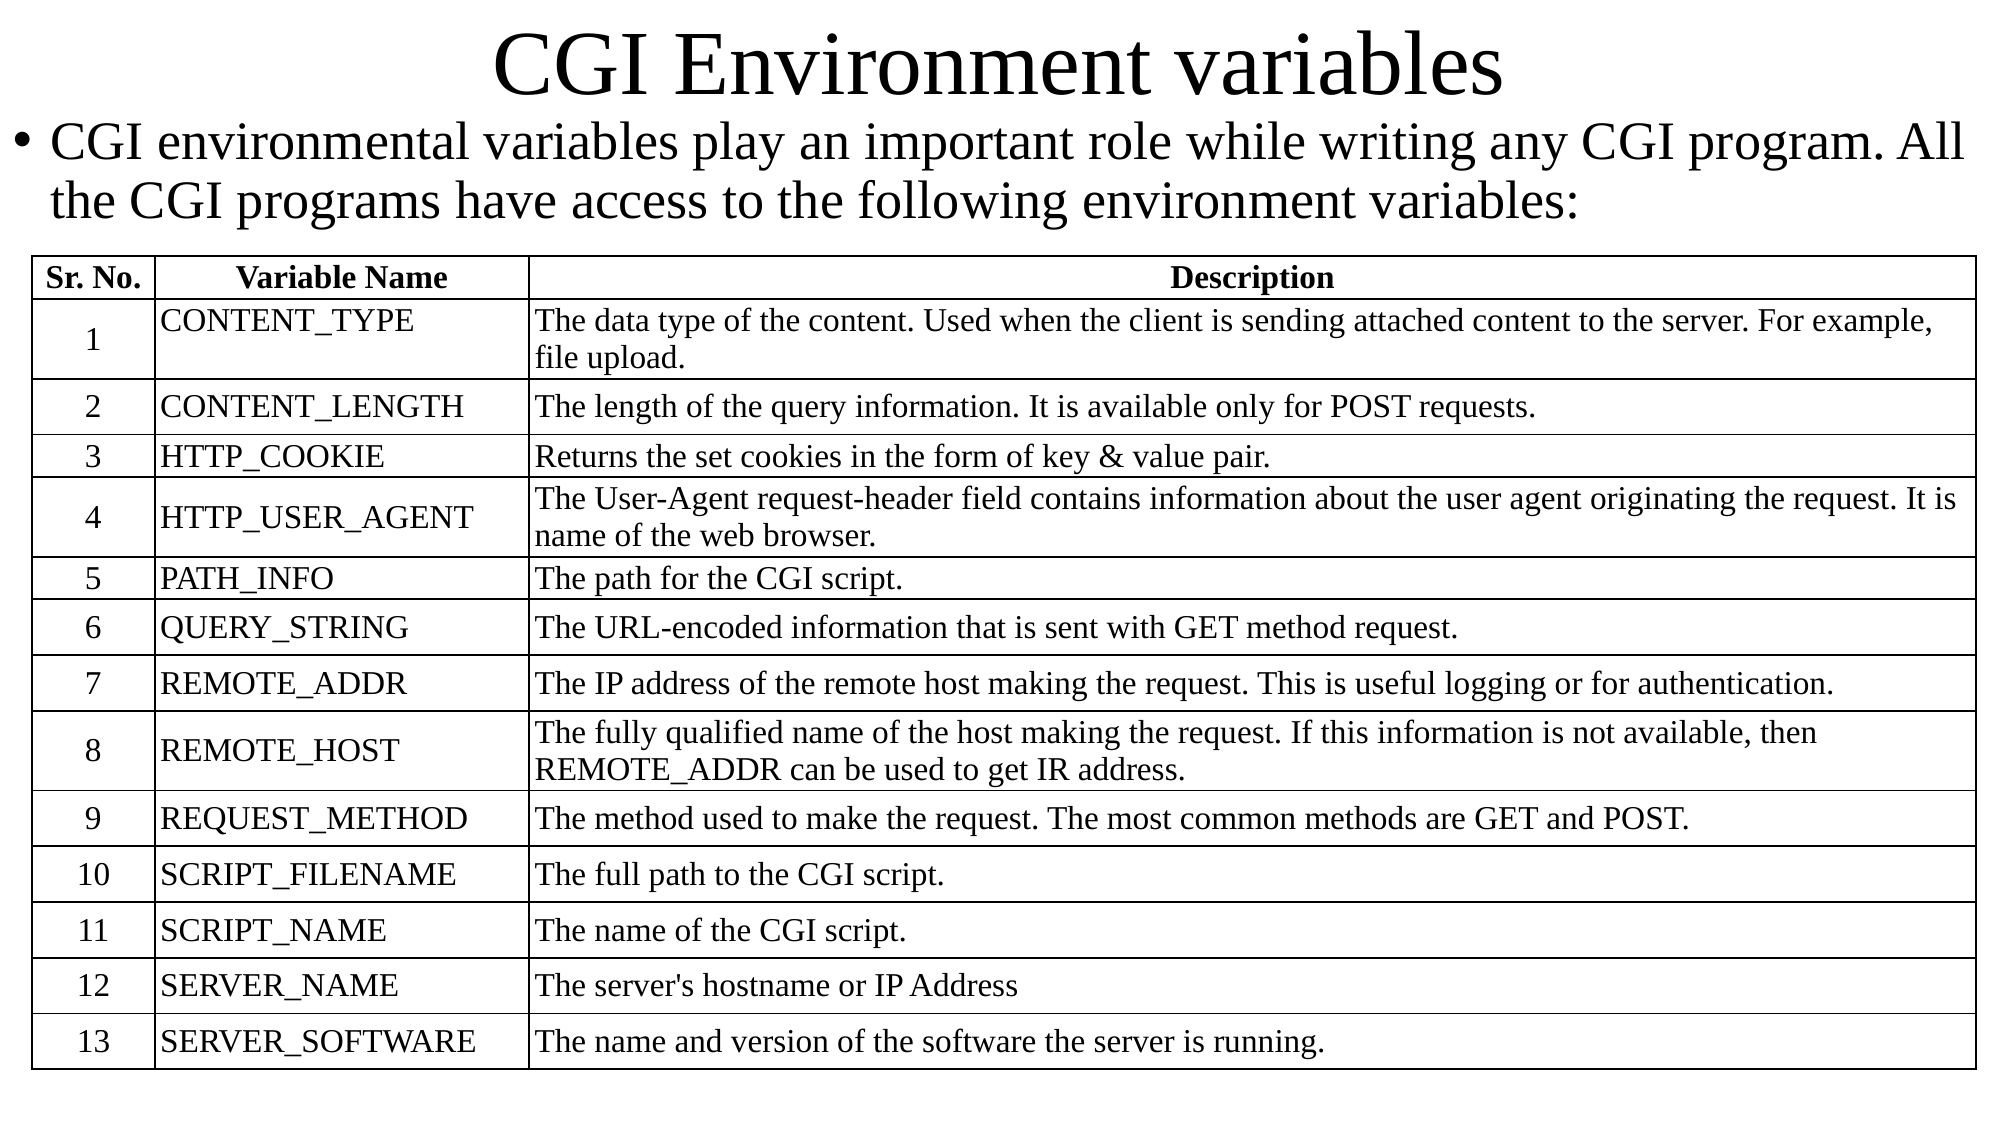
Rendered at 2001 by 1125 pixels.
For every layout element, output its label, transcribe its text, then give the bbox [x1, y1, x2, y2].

table_cell 10 [33, 847, 154, 901]
table_cell CONTENT_TYPE [156, 300, 528, 378]
table_header Description [530, 257, 1975, 298]
table_cell QUERY_STRING [156, 600, 528, 654]
table_cell REMOTE_HOST [156, 712, 528, 790]
table_cell The data type of the content. Used when the client is sending attached content to the server. For example, file upload. [530, 300, 1975, 378]
table_cell SCRIPT_NAME [156, 903, 528, 957]
table_cell 13 [33, 1014, 154, 1068]
table_cell PATH_INFO [156, 558, 528, 598]
table_cell The name and version of the software the server is running. [530, 1014, 1975, 1068]
table_cell 4 [33, 478, 154, 556]
table_cell SERVER_NAME [156, 959, 528, 1013]
table_cell CONTENT_LENGTH [156, 380, 528, 434]
table_cell The path for the CGI script. [530, 558, 1975, 598]
table_cell The name of the CGI script. [530, 903, 1975, 957]
table_cell The server's hostname or IP Address [530, 959, 1975, 1013]
list CGI environmental variables play an important role while writing any CGI program. All the CGI programs have access to the following environment variables: [0, 105, 2000, 1066]
table_cell Returns the set cookies in the form of key & value pair. [530, 435, 1975, 476]
table_cell The method used to make the request. The most common methods are GET and POST. [530, 791, 1975, 845]
table_cell The IP address of the remote host making the request. This is useful logging or for authentication. [530, 656, 1975, 710]
table_cell 5 [33, 558, 154, 598]
table_header Variable Name [156, 257, 528, 298]
table_cell 2 [33, 380, 154, 434]
table_cell The length of the query information. It is available only for POST requests. [530, 380, 1975, 434]
table_cell 12 [33, 959, 154, 1013]
table_cell HTTP_COOKIE [156, 435, 528, 476]
table_cell REMOTE_ADDR [156, 656, 528, 710]
table_cell 3 [33, 435, 154, 476]
table_header Sr. No. [33, 257, 154, 298]
table_cell REQUEST_METHOD [156, 791, 528, 845]
table_cell 11 [33, 903, 154, 957]
table_cell The URL-encoded information that is sent with GET method request. [530, 600, 1975, 654]
table_cell The full path to the CGI script. [530, 847, 1975, 901]
table_cell 6 [33, 600, 154, 654]
table_cell 9 [33, 791, 154, 845]
table_cell The fully qualified name of the host making the request. If this information is not available, then REMOTE_ADDR can be used to get IR address. [530, 712, 1975, 790]
table_cell 8 [33, 712, 154, 790]
title CGI Environment variables [137, 0, 1863, 105]
table_cell SERVER_SOFTWARE [156, 1014, 528, 1068]
table_cell The User-Agent request-header field contains information about the user agent originating the request. It is name of the web browser. [530, 478, 1975, 556]
table_cell SCRIPT_FILENAME [156, 847, 528, 901]
table_cell HTTP_USER_AGENT [156, 478, 528, 556]
table_cell 1 [33, 300, 154, 378]
table_cell 7 [33, 656, 154, 710]
